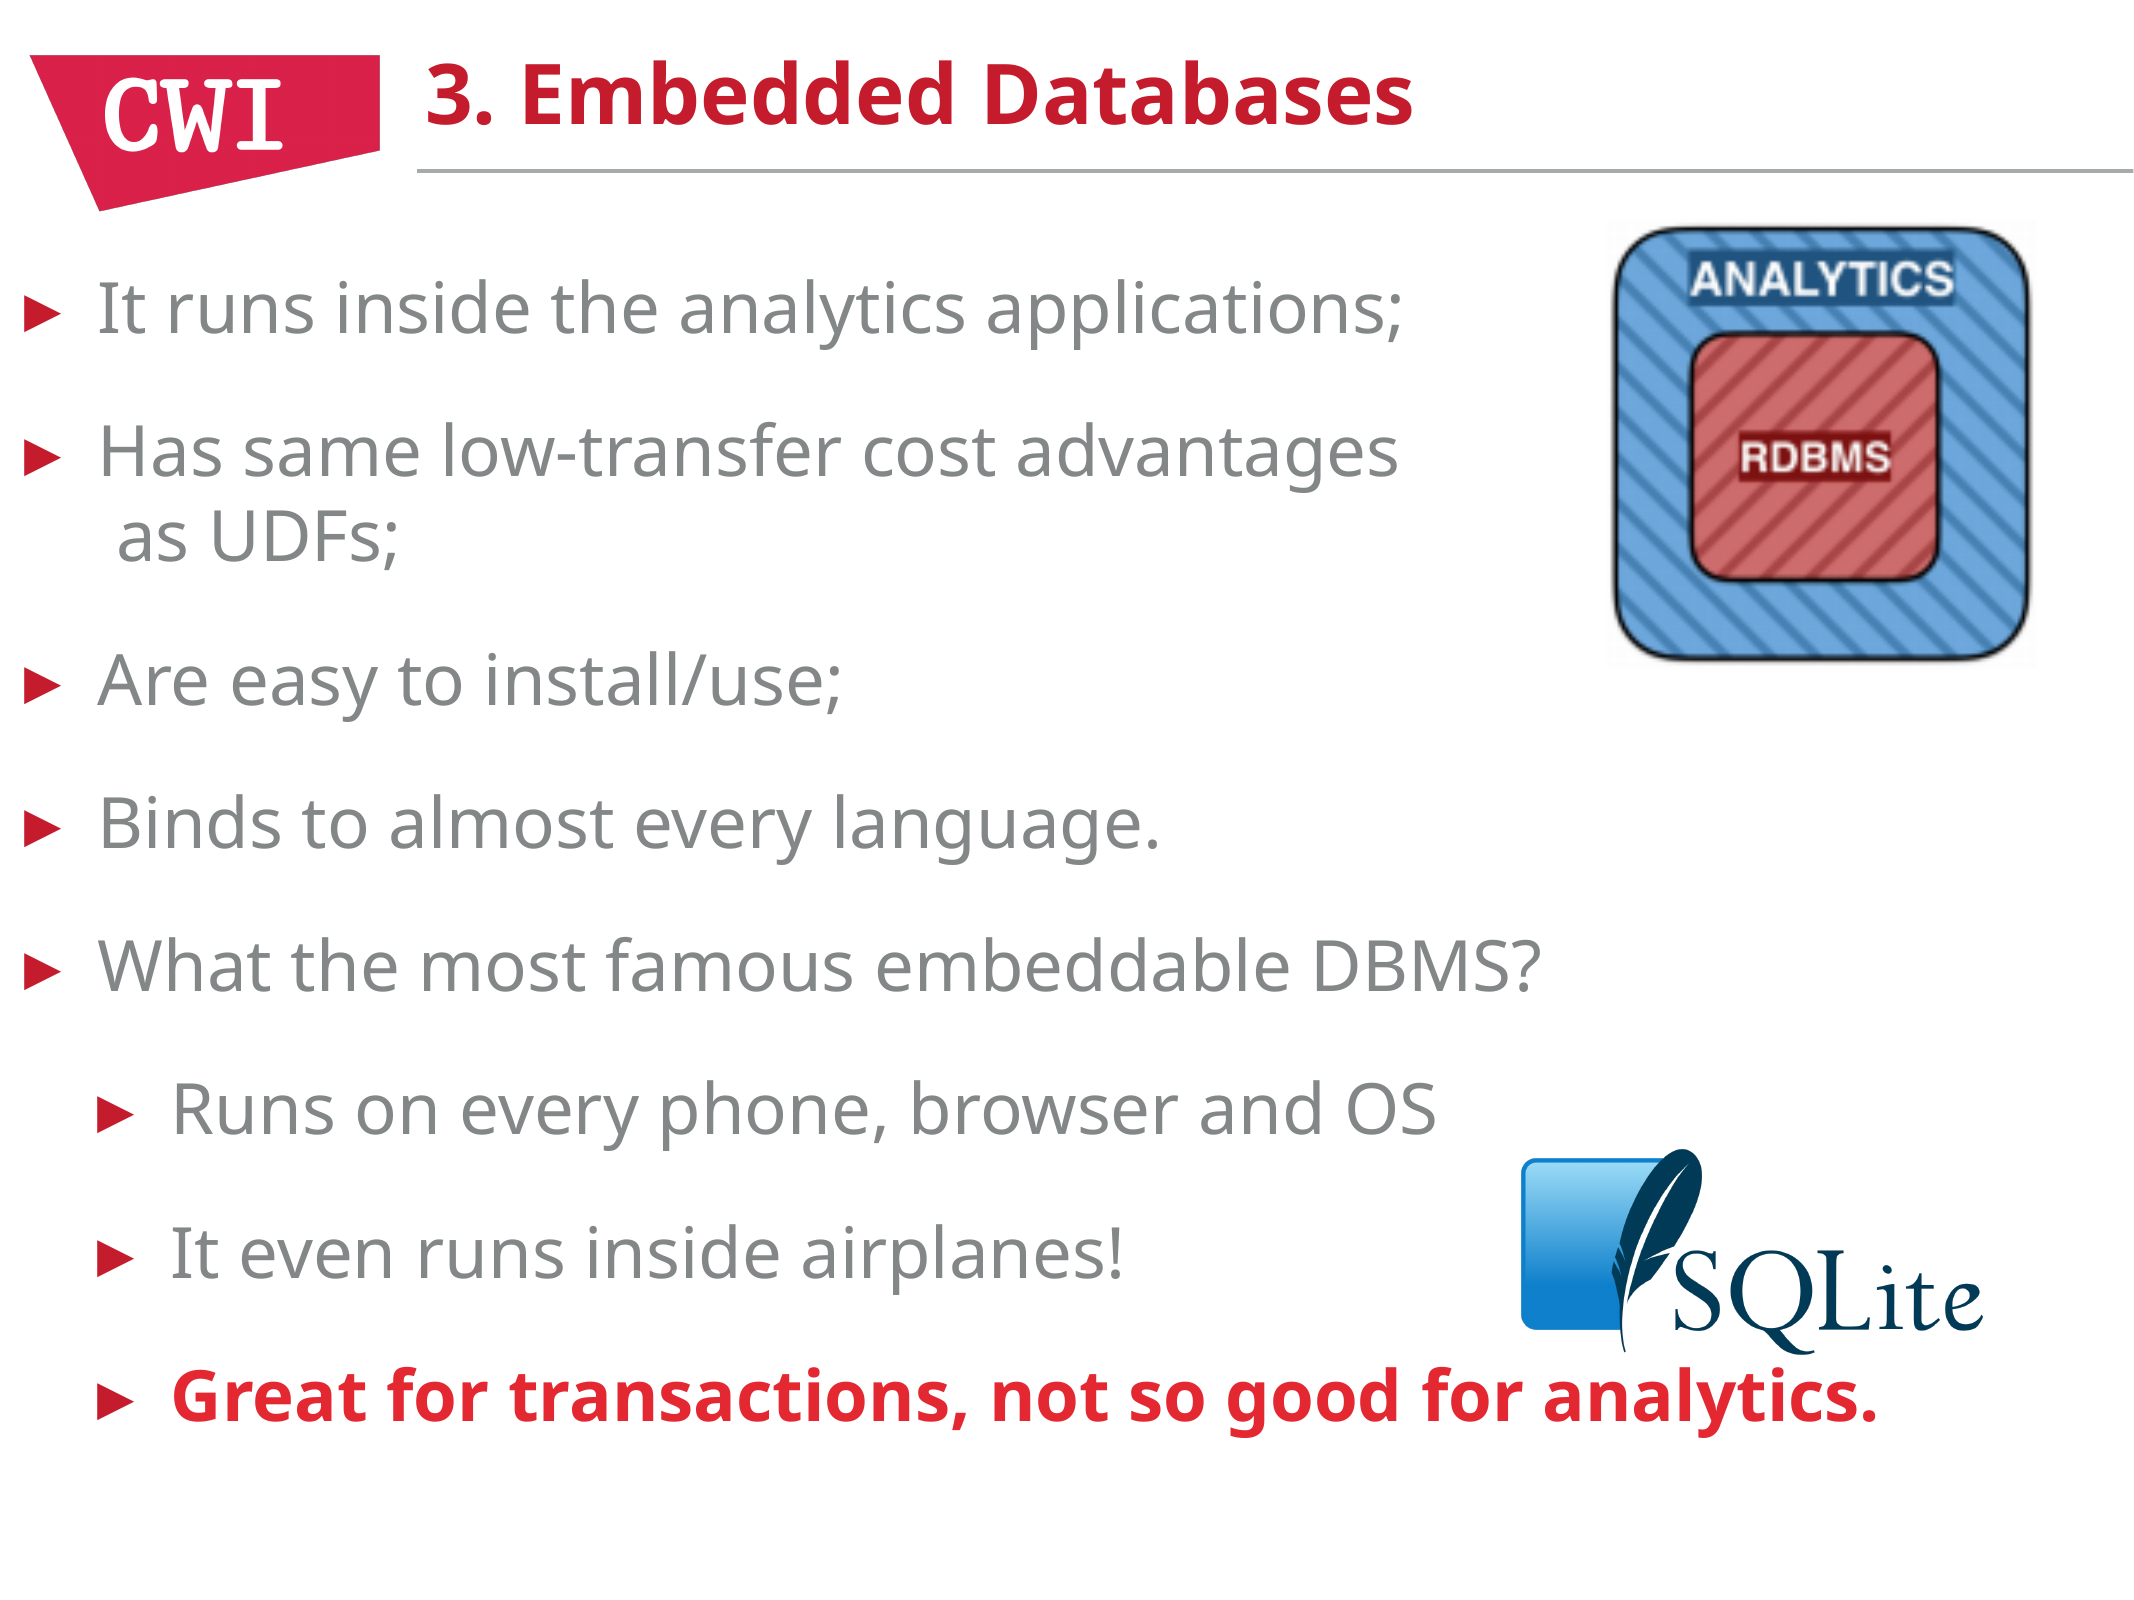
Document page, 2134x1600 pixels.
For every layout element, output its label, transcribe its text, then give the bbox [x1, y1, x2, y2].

picture [1508, 1136, 1996, 1368]
title 3. Embedded Databases [416, 51, 2082, 171]
list It runs inside the analytics applications; Has same low-transfer cost advantages as UDFs; Are easy to install/use; Binds to almost every language. What the most famous embeddable DBMS? Runs on every phone, browser and OS It even runs inside airplanes! Great for transactions, not so good for analytics. [16, 253, 2018, 1600]
picture [0, 15, 419, 246]
picture [1577, 211, 2061, 691]
